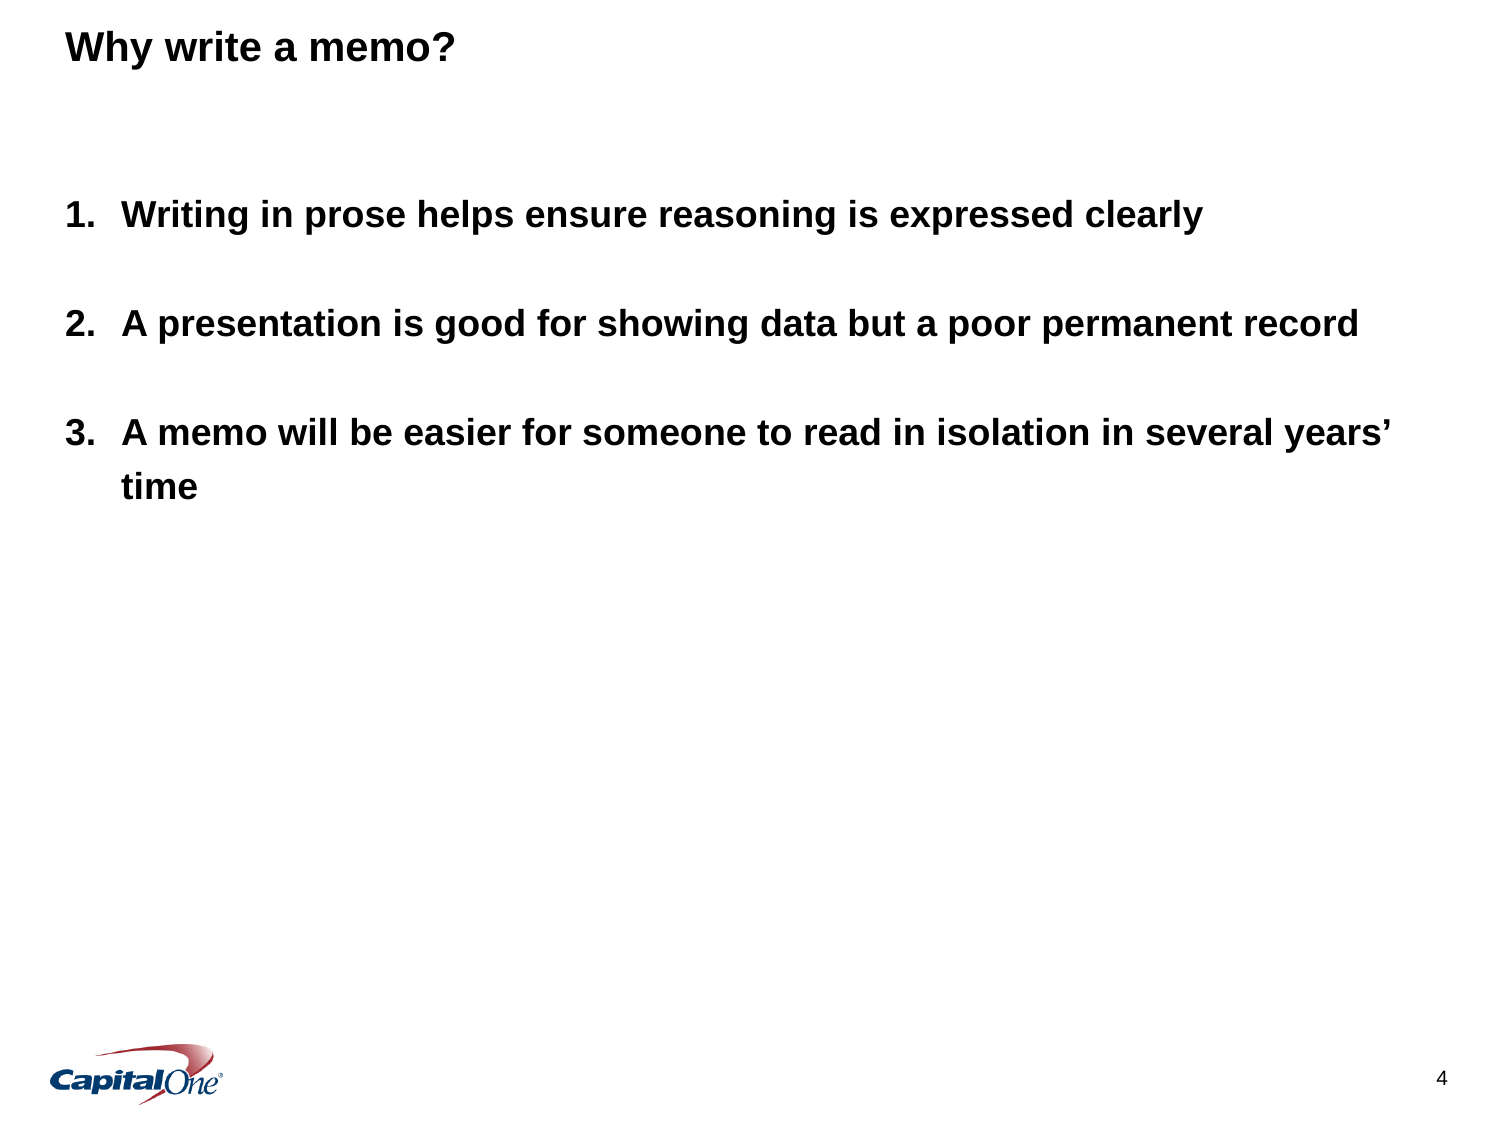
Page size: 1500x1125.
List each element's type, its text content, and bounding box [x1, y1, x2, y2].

title Why write a memo? [49, 12, 1451, 129]
list Writing in prose helps ensure reasoning is expressed clearly A presentation is good for showing data but a poor permanent record A memo will be easier for someone to read in isolation in several years’ time [49, 173, 1451, 988]
picture [50, 1044, 223, 1105]
